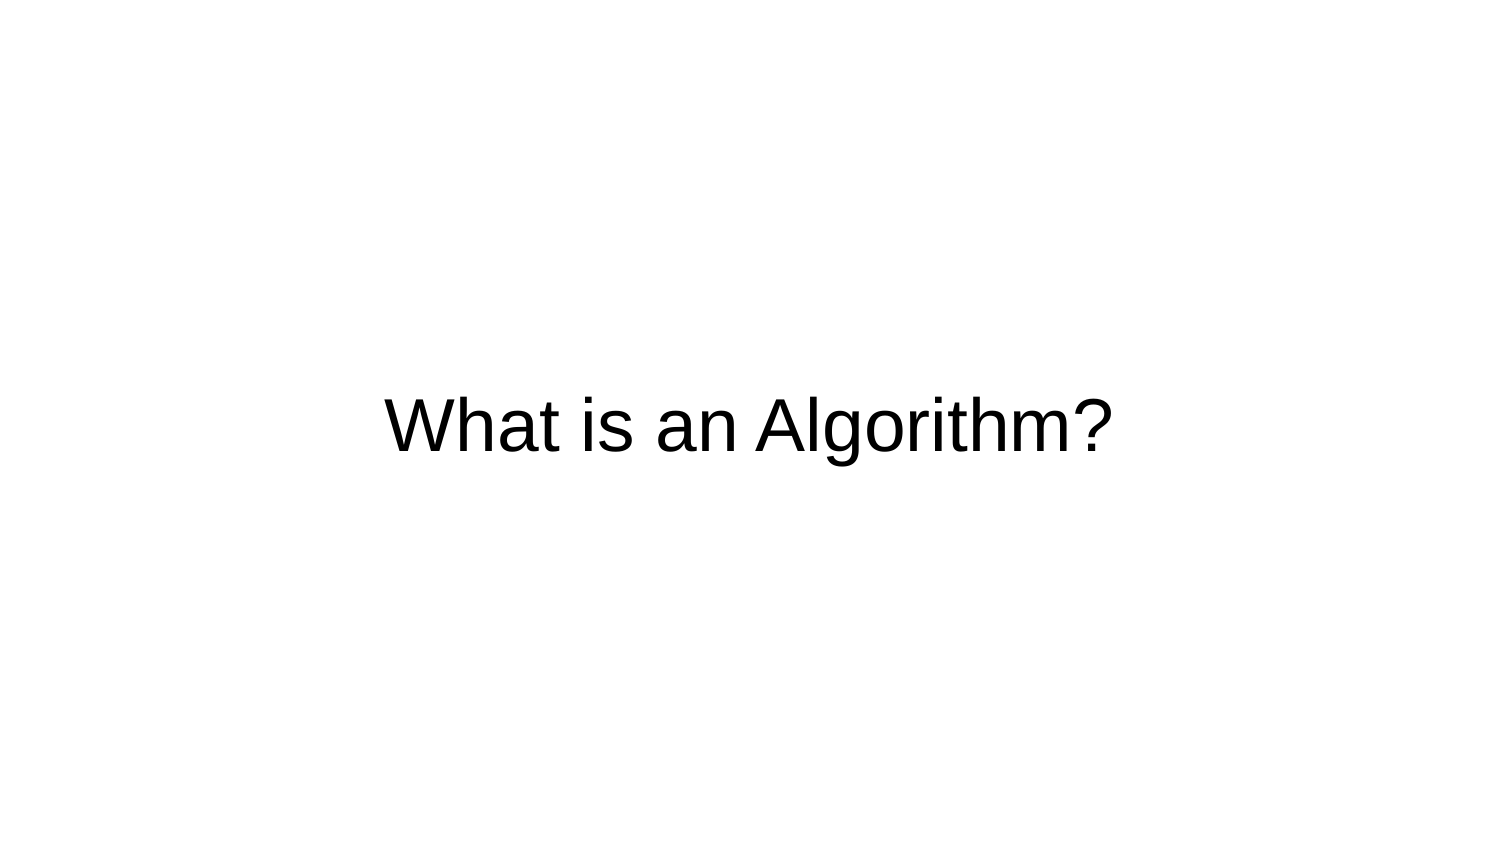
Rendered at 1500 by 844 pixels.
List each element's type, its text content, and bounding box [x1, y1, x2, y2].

title What is an Algorithm? [51, 352, 1449, 491]
